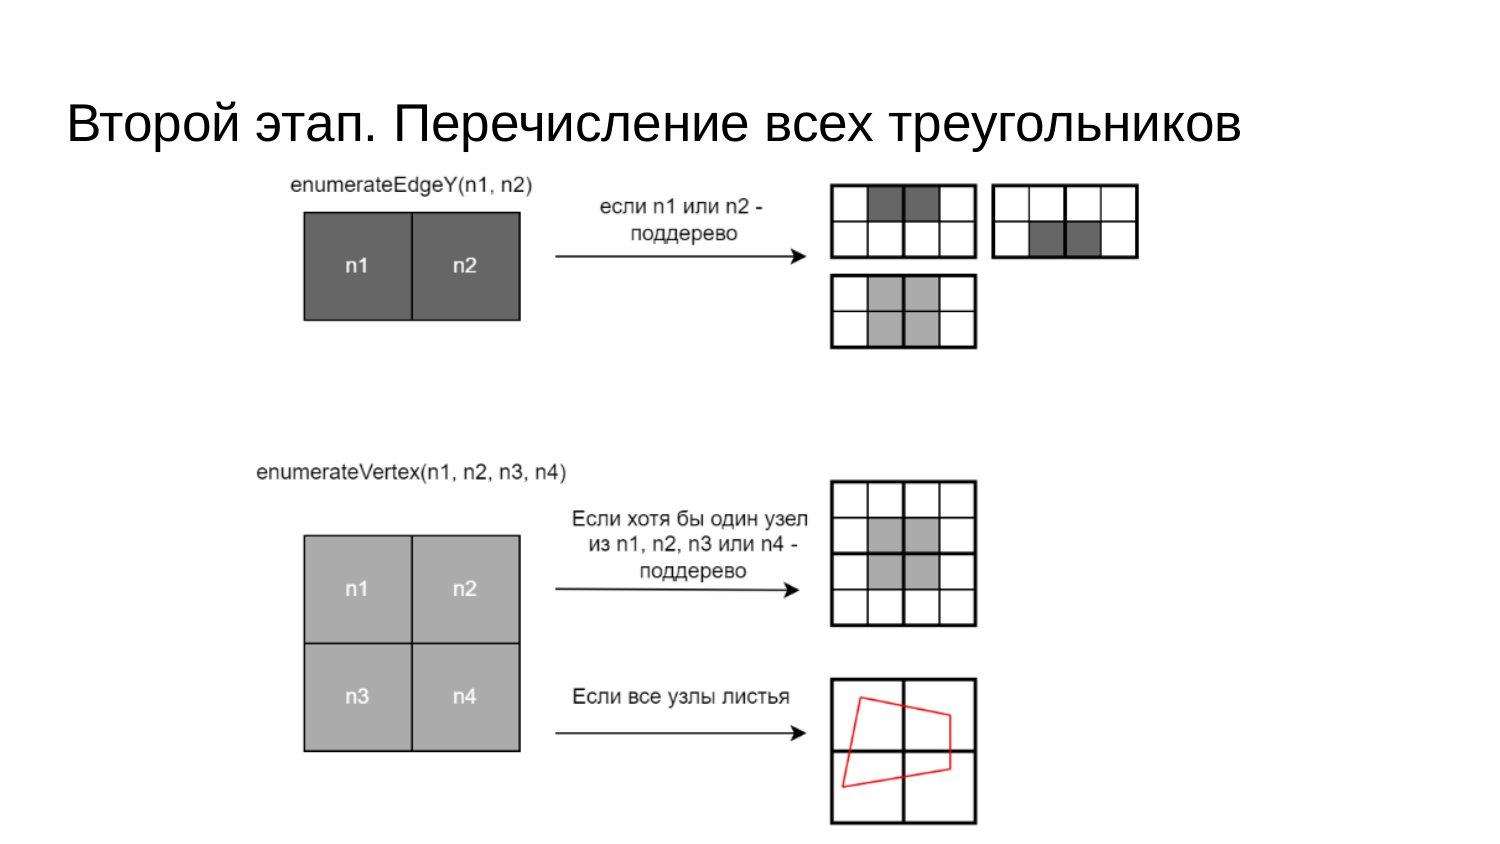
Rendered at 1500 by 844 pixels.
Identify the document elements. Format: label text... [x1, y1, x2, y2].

title Второй этап. Перечисление всех треугольников [51, 72, 1449, 167]
picture [236, 166, 1160, 844]
